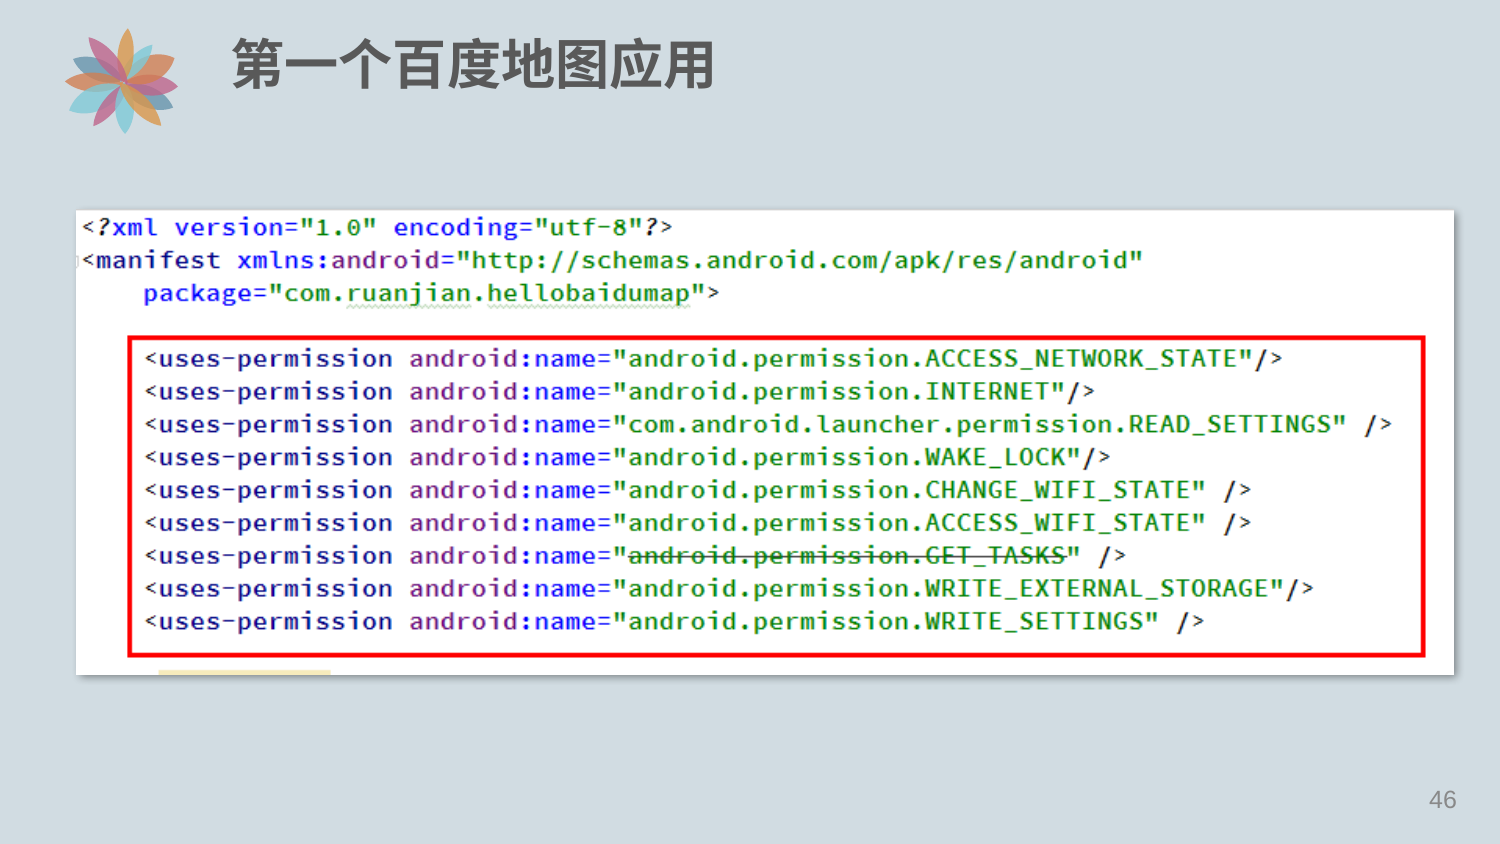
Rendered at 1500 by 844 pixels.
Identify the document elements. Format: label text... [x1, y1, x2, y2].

picture [76, 209, 1454, 675]
slide_number 45 [1364, 776, 1473, 822]
title 第一个百度地图应用 [215, 23, 1400, 140]
